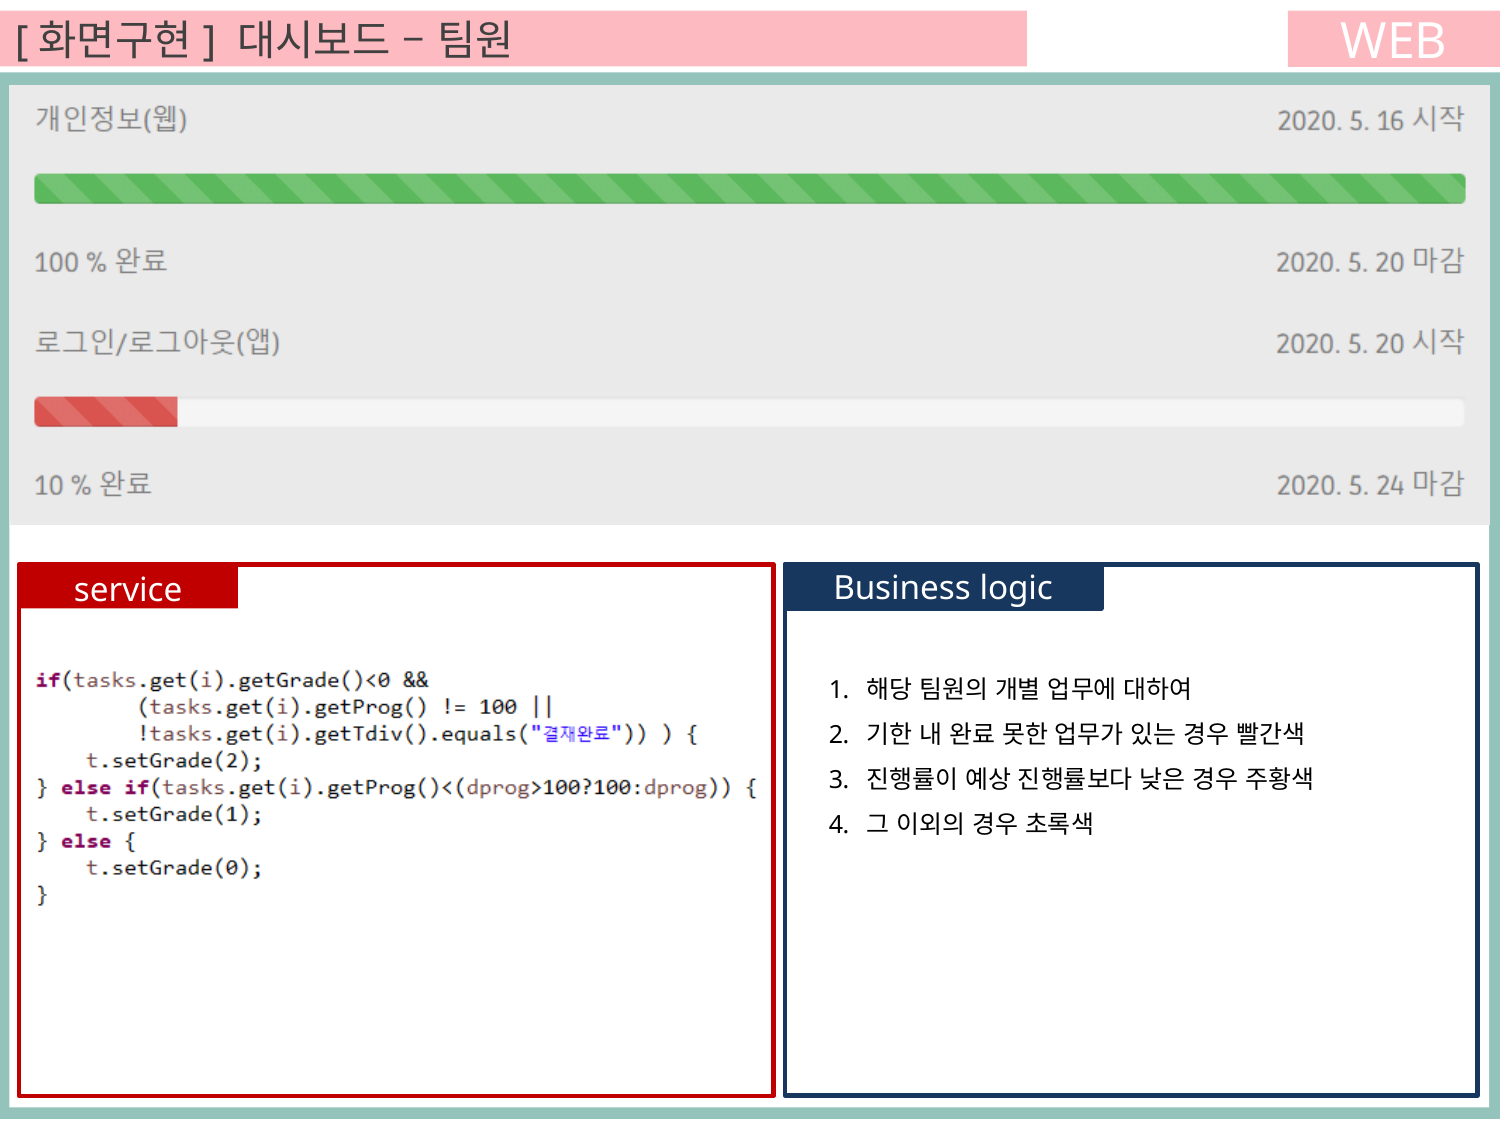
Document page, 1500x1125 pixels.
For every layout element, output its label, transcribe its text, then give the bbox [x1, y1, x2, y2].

text_box [화면구현] 대시보드 – 팀원 [0, 9, 1029, 68]
picture [9, 85, 1490, 526]
picture [30, 666, 768, 911]
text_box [0, 72, 1500, 1120]
text_box WEB [1286, 9, 1500, 69]
